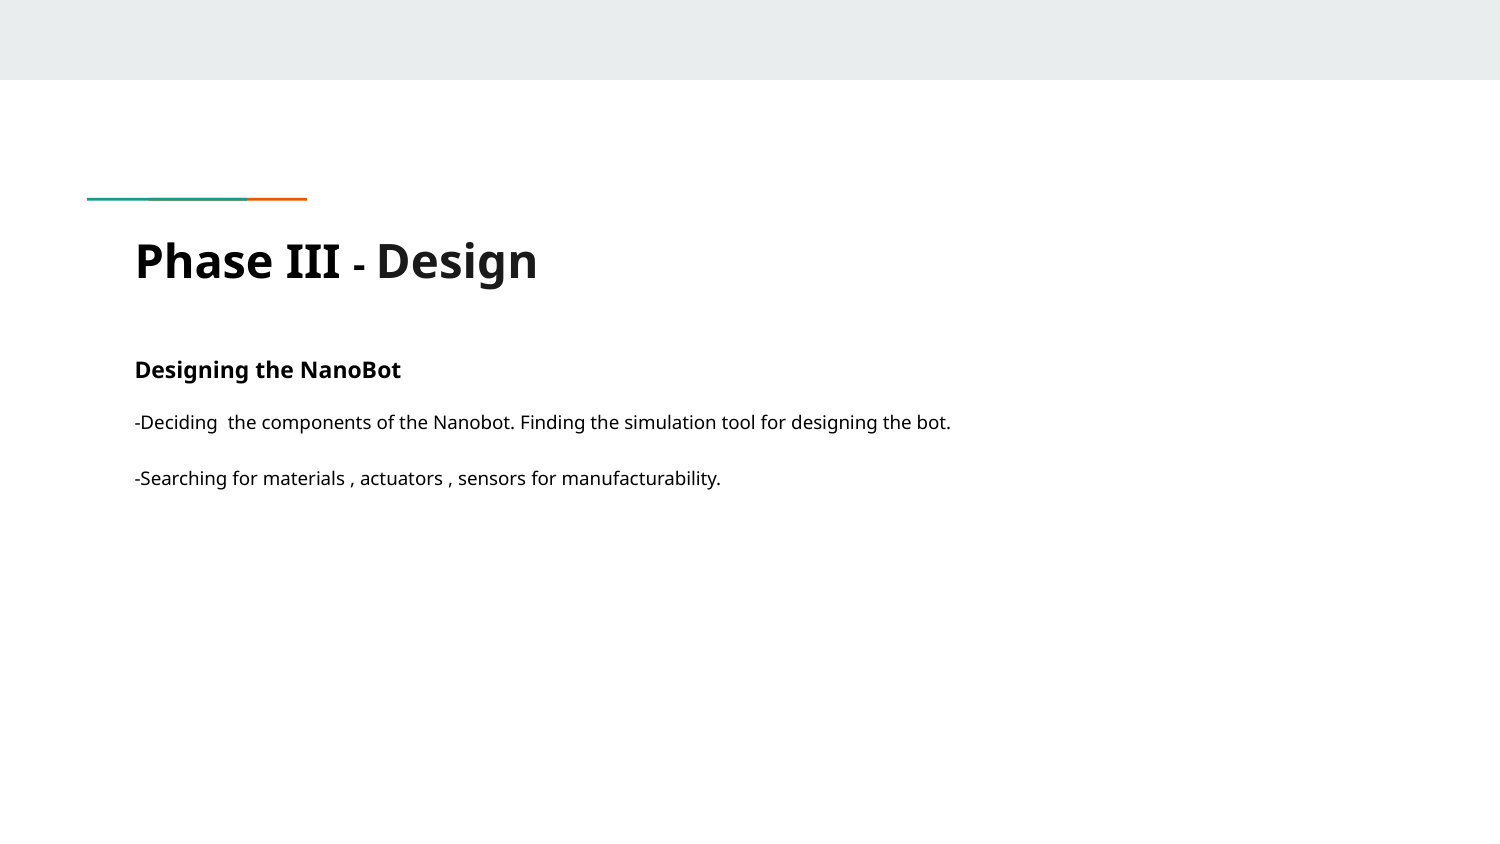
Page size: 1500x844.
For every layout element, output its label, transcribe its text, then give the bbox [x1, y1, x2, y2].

title Phase III - Design [119, 216, 1381, 305]
list Designing the NanoBot -Deciding the components of the Nanobot. Finding the simulation tool for designing the bot. -Searching for materials , actuators , sensors for manufacturability. [119, 341, 1381, 712]
